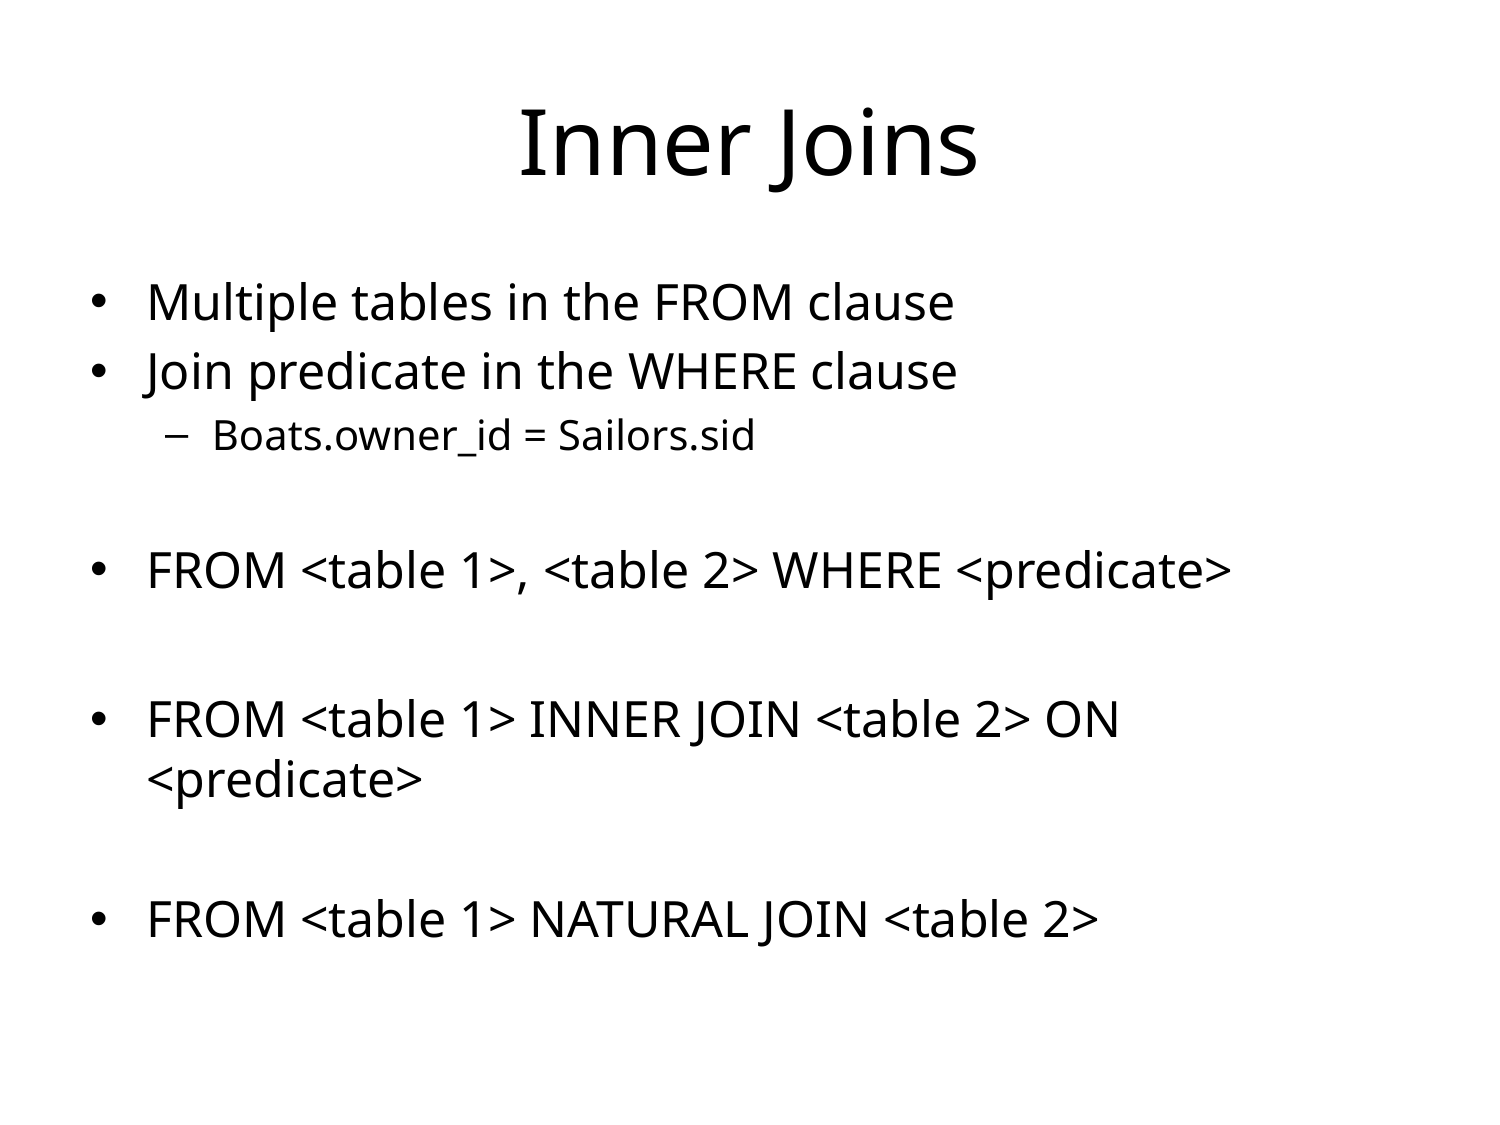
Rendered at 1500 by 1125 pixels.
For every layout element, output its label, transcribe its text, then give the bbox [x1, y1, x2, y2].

list Multiple tables in the FROM clause Join predicate in the WHERE clause Boats.owner_id = Sailors.sid FROM <table 1>, <table 2> WHERE <predicate> FROM <table 1> INNER JOIN <table 2> ON <predicate> FROM <table 1> NATURAL JOIN <table 2> [75, 262, 1425, 1005]
title Inner Joins [75, 45, 1425, 233]
